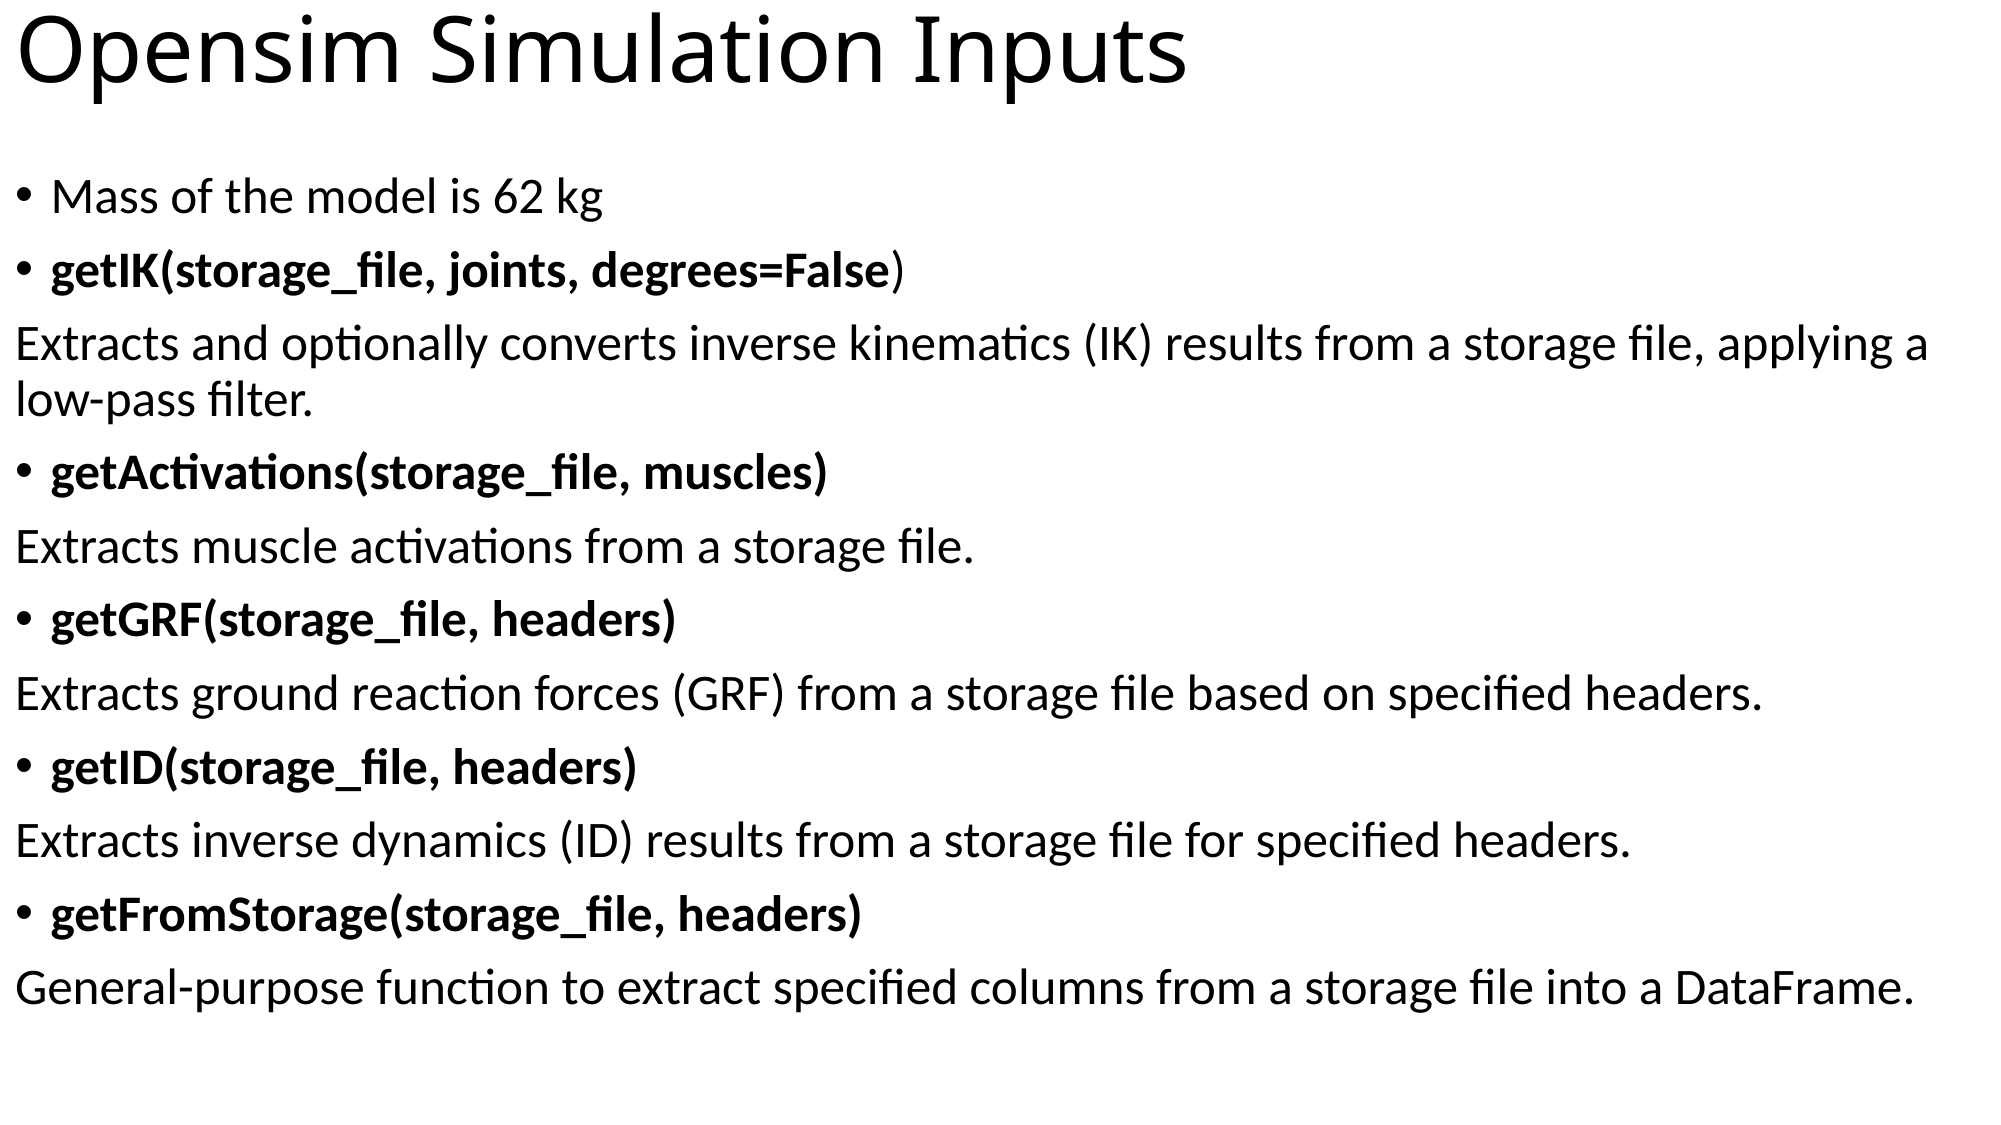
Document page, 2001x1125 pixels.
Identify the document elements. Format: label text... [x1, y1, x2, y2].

list Mass of the model is 62 kg getIK(storage_file, joints, degrees=False) Extracts and optionally converts inverse kinematics (IK) results from a storage file, applying a low-pass filter. getActivations(storage_file, muscles) Extracts muscle activations from a storage file. getGRF(storage_file, headers) Extracts ground reaction forces (GRF) from a storage file based on specified headers. getID(storage_file, headers) Extracts inverse dynamics (ID) results from a storage file for specified headers. getFromStorage(storage_file, headers) General-purpose function to extract specified columns from a storage file into a DataFrame. [0, 162, 1958, 1068]
title Opensim Simulation Inputs [0, 0, 1731, 162]
